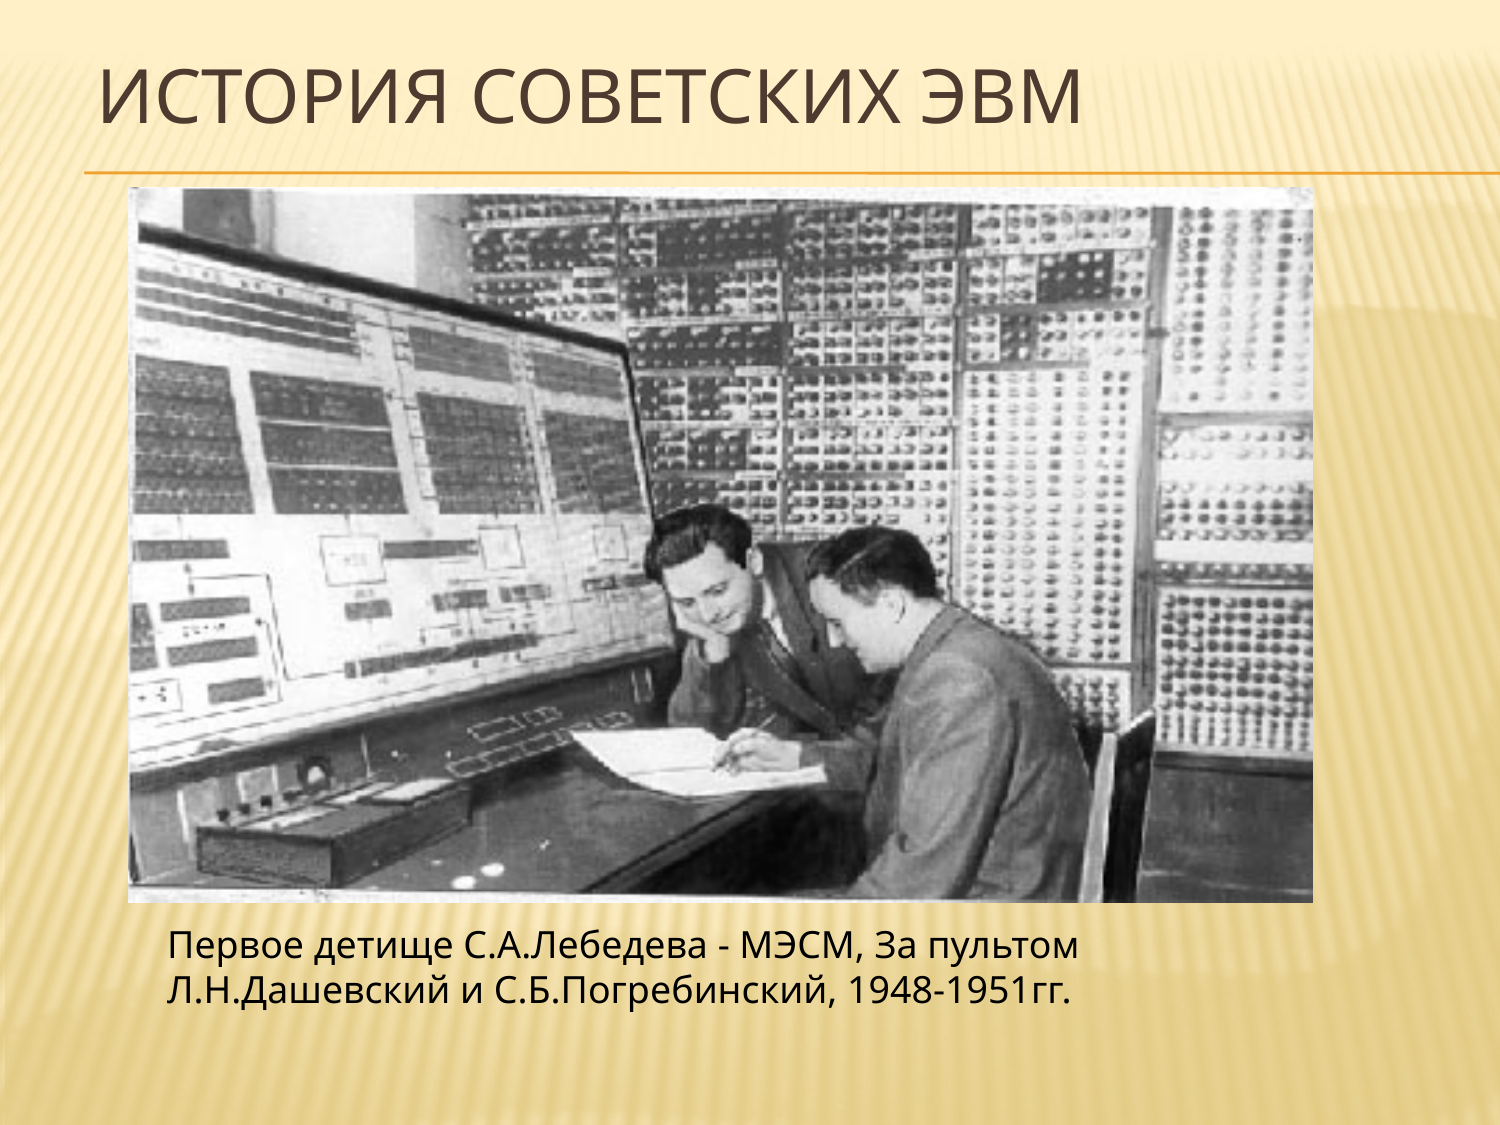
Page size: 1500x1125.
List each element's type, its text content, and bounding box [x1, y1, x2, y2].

text_box Первое детище С.А.Лебедева - МЭСМ, За пультом Л.Н.Дашевский и С.Б.Погребинский, 1948-1951гг. [152, 921, 1184, 1019]
picture [128, 187, 1313, 903]
title История Советских ЭВМ [82, 0, 1432, 188]
